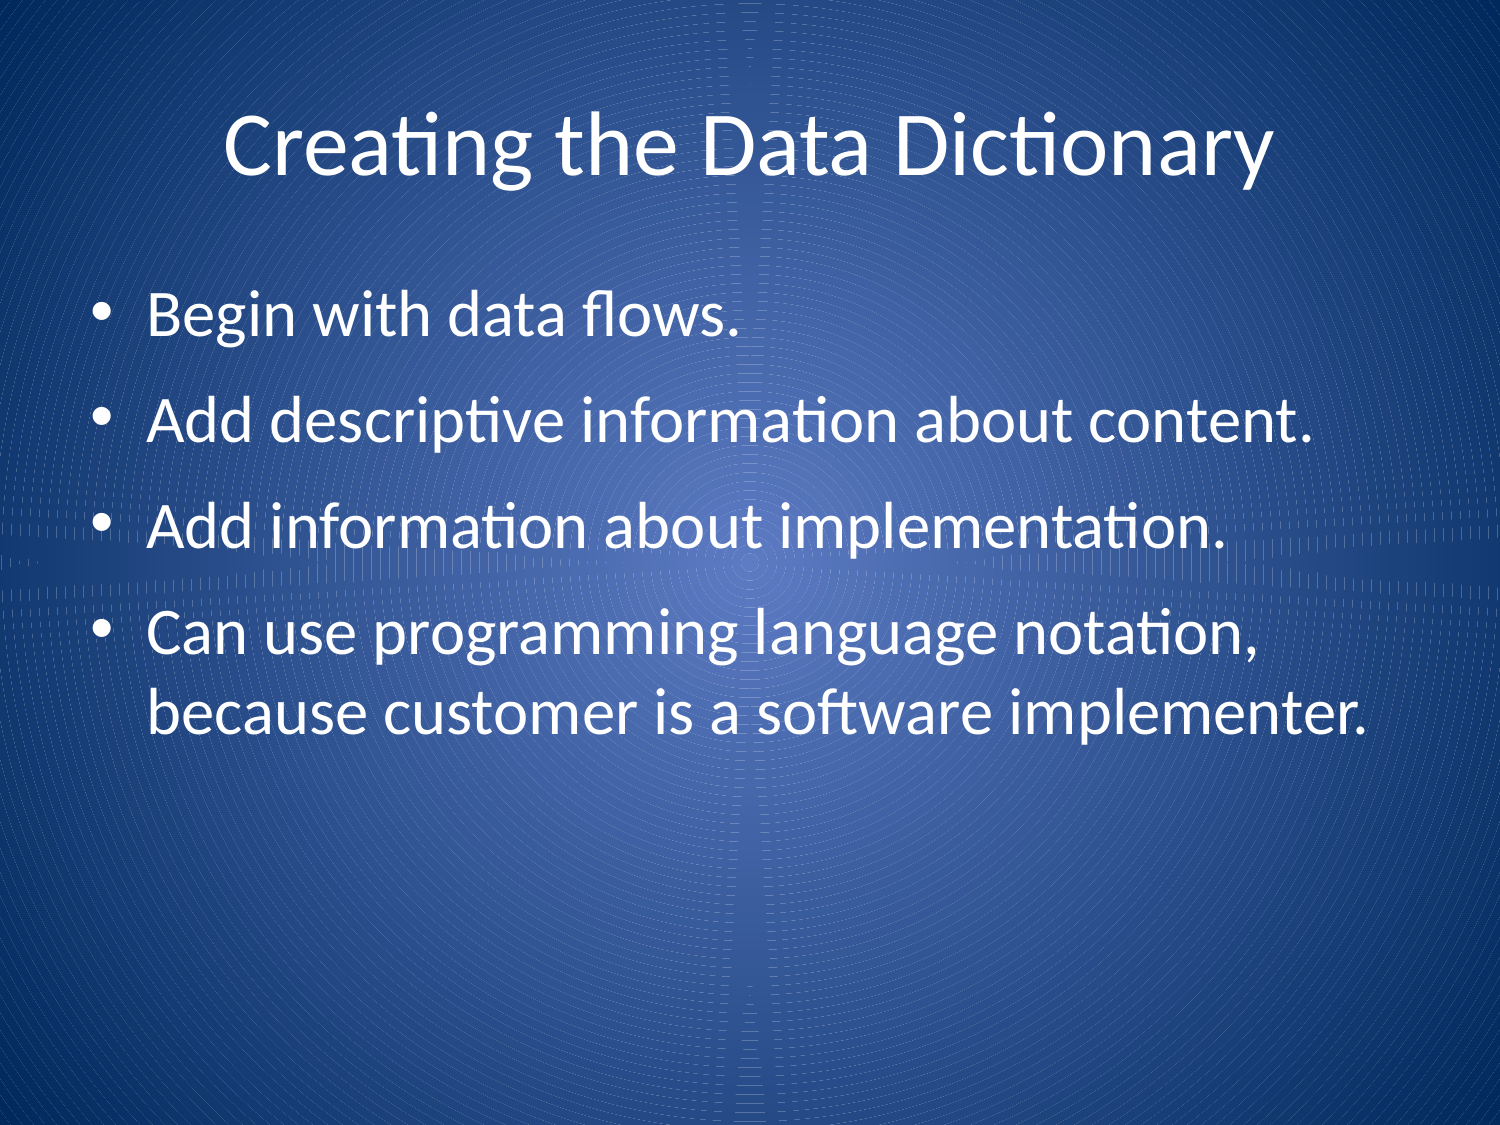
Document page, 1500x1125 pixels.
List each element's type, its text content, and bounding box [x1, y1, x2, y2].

list Begin with data flows. Add descriptive information about content. Add information about implementation. Can use programming language notation, because customer is a software implementer. [75, 262, 1425, 1005]
title Creating the Data Dictionary [75, 45, 1425, 233]
